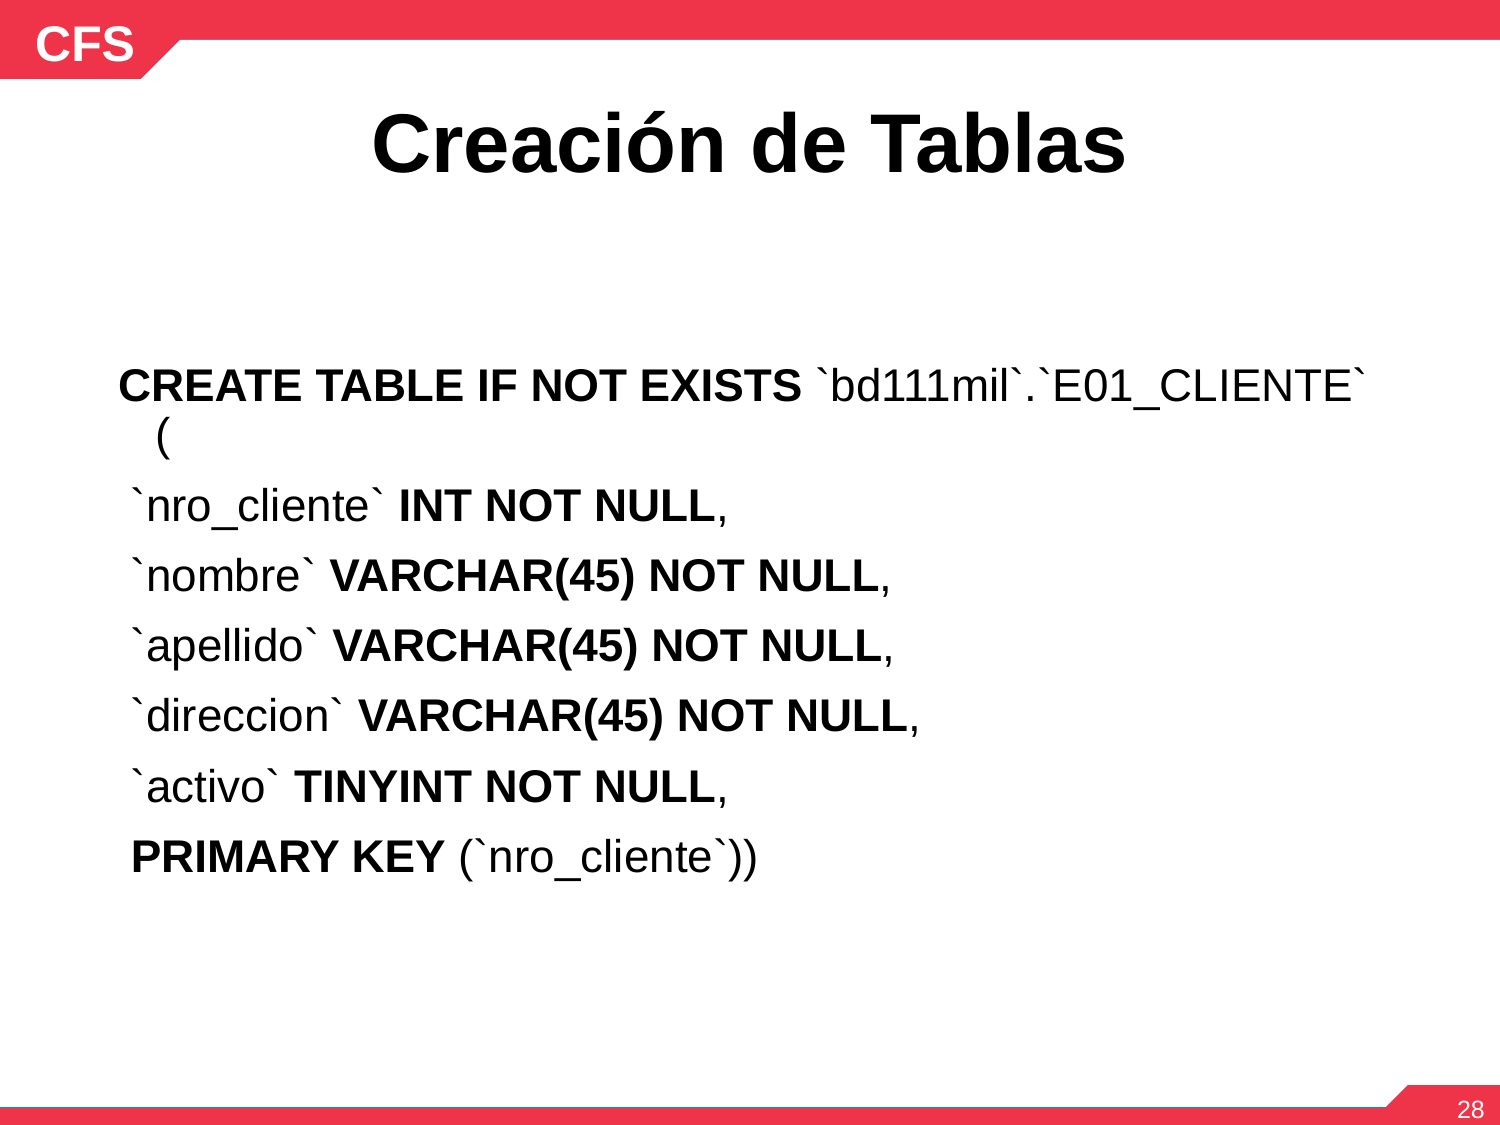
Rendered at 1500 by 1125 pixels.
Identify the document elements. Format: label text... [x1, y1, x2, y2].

slide_number ‹#› [1396, 1078, 1500, 1125]
title Creación de Tablas [103, 45, 1397, 246]
list CREATE TABLE IF NOT EXISTS `bd111mil`.`E01_CLIENTE` ( `nro_cliente` INT NOT NULL, `nombre` VARCHAR(45) NOT NULL, `apellido` VARCHAR(45) NOT NULL, `direccion` VARCHAR(45) NOT NULL, `activo` TINYINT NOT NULL, PRIMARY KEY (`nro_cliente`)) [103, 354, 1397, 1069]
